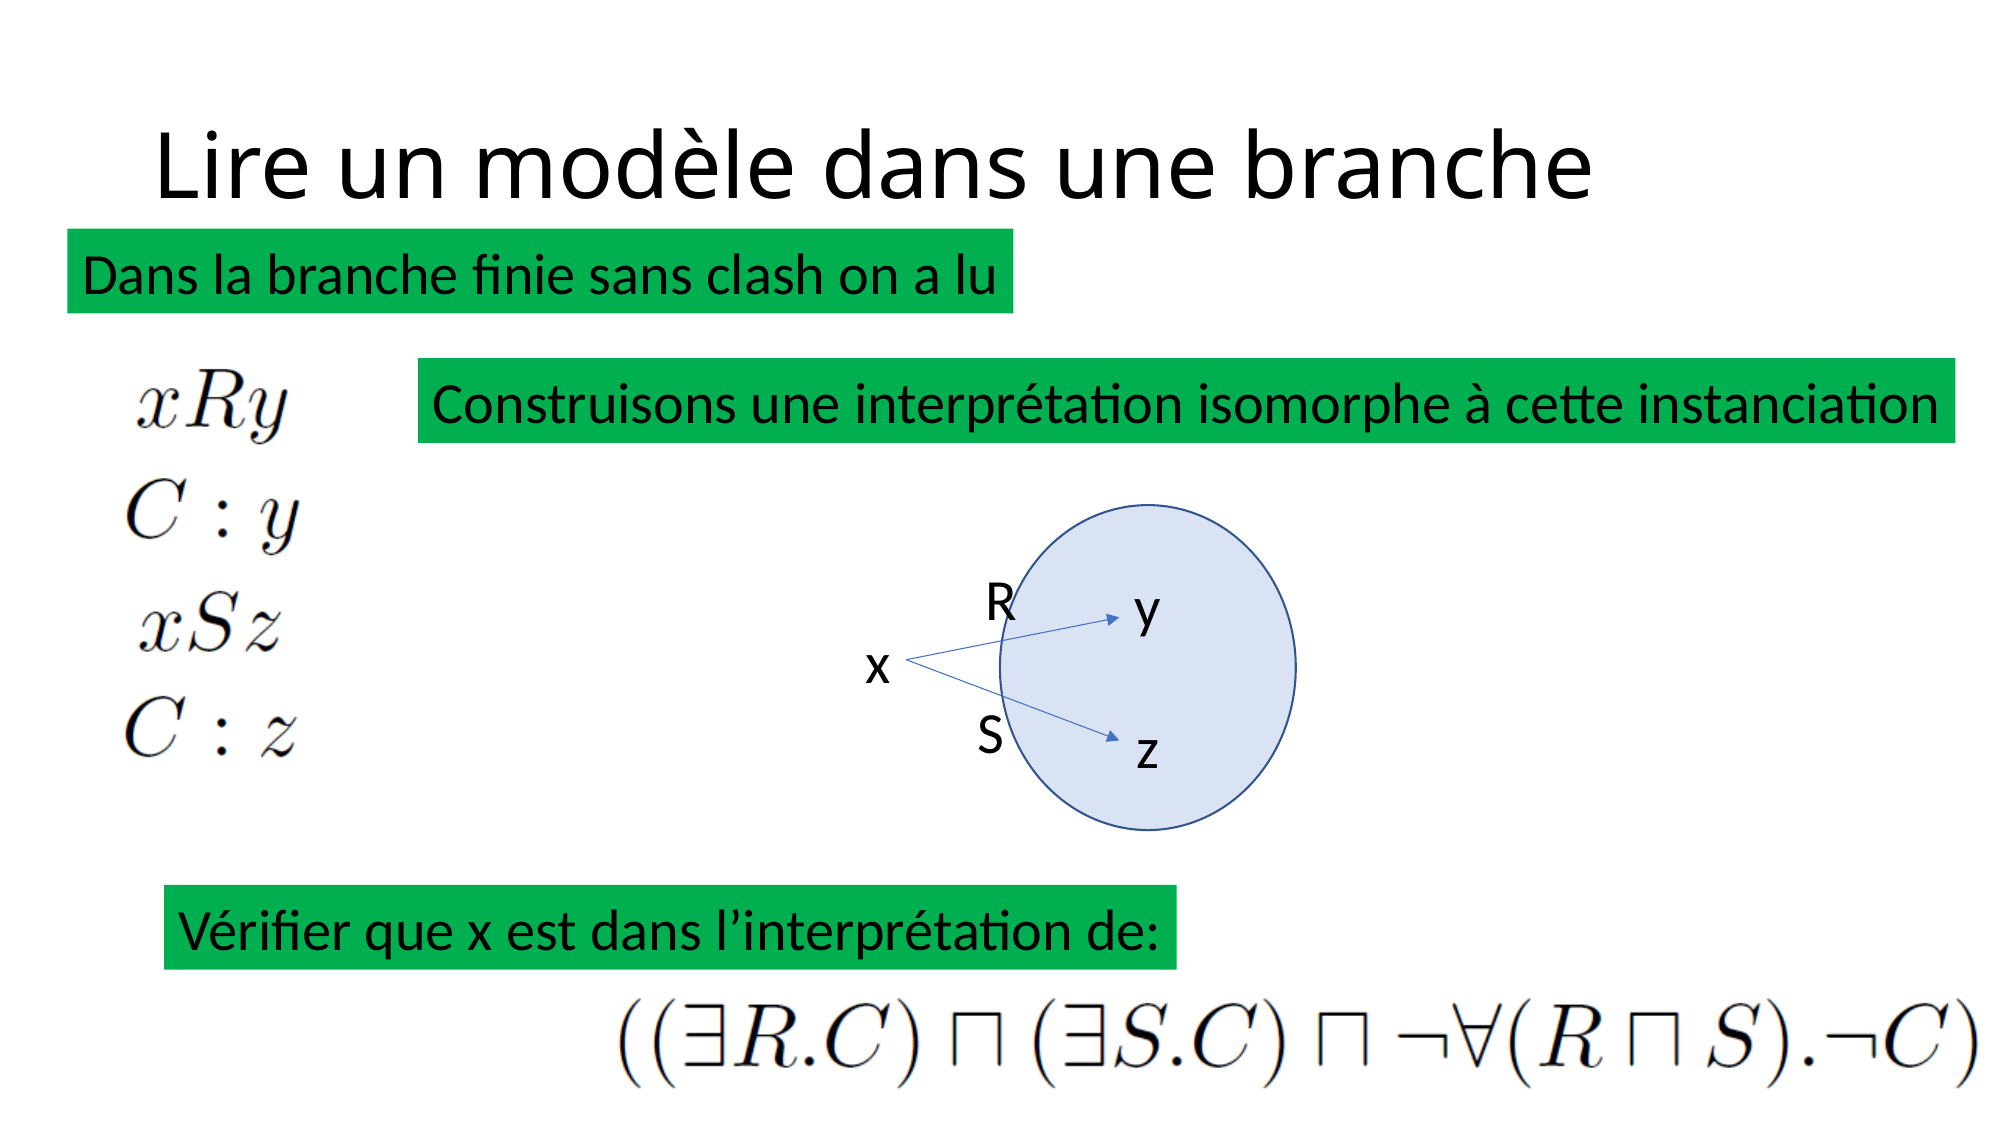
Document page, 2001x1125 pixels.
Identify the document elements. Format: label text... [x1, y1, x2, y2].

text_box S [962, 741, 1019, 773]
text_box y [1119, 561, 1176, 646]
picture [82, 337, 339, 668]
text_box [906, 617, 1120, 660]
text_box Dans la branche finie sans clash on a lu [67, 228, 1014, 314]
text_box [906, 660, 1120, 741]
text_box x [851, 617, 906, 703]
picture [594, 972, 2000, 1115]
text_box Construisons une interprétation isomorphe à cette instanciation [418, 358, 1956, 443]
text_box R [970, 554, 1032, 617]
text_box z [1121, 703, 1175, 788]
text_box Vérifier que x est dans l’interprétation de: [164, 884, 1177, 970]
text_box [1019, 504, 1297, 832]
title Lire un modèle dans une branche [137, 59, 1863, 278]
picture [76, 677, 321, 778]
